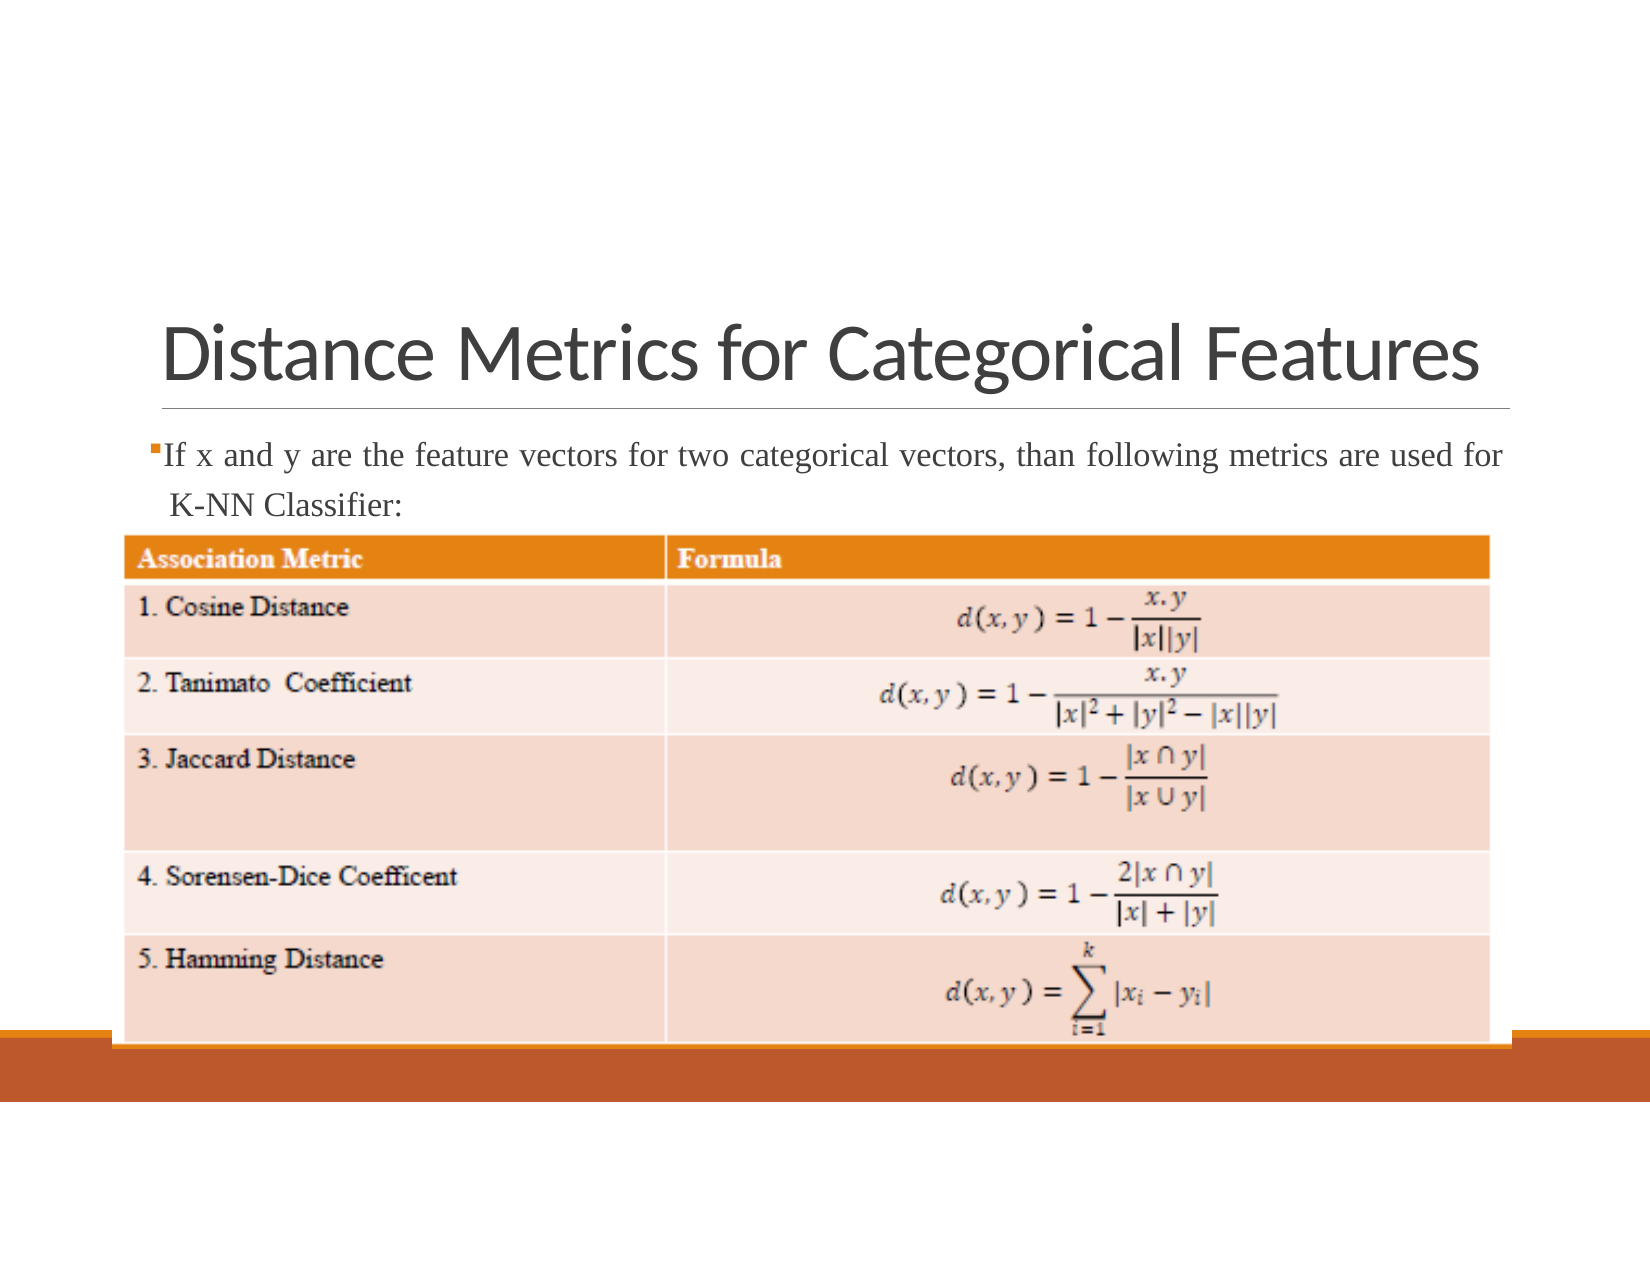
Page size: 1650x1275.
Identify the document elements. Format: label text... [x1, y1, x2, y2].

picture [0, 525, 1650, 1102]
title Distance Metrics for Categorical Features [158, 295, 1487, 422]
text_box If x and y are the feature vectors for two categorical vectors, than following metrics are used for K-NN Classifier: [146, 422, 1512, 523]
